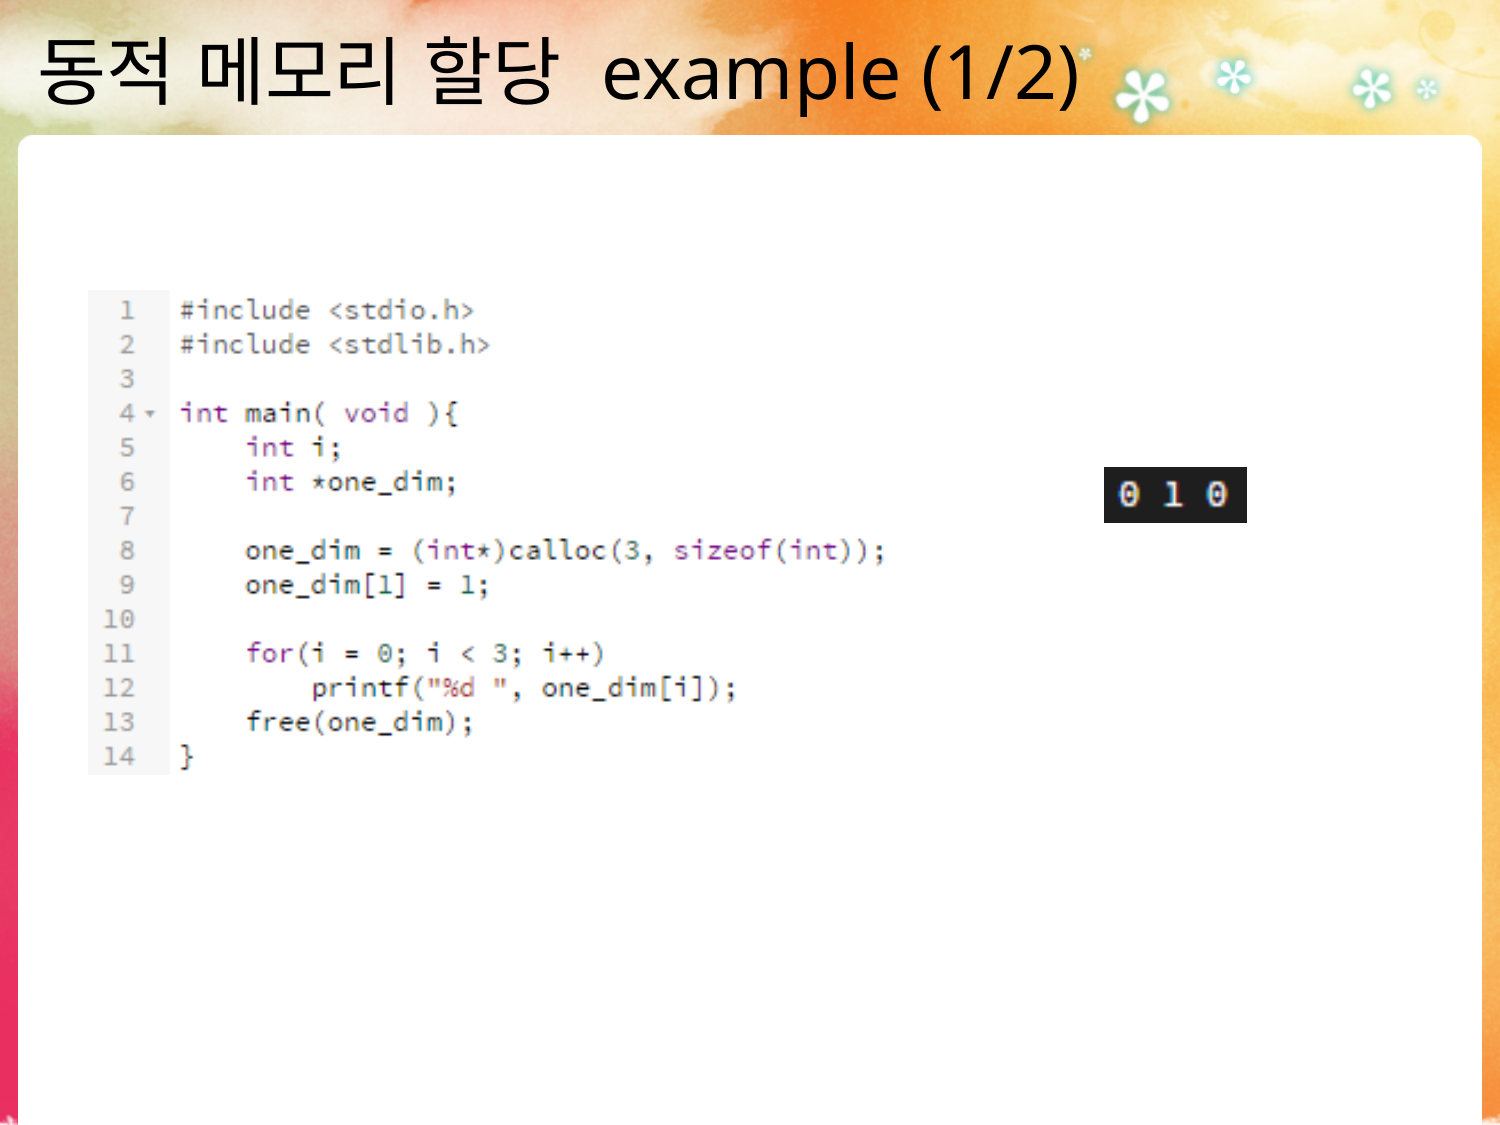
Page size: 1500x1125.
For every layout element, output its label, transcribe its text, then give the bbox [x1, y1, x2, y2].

picture [0, 0, 1500, 1125]
title 동적 메모리 할당 example (1/2) [22, 17, 1373, 122]
